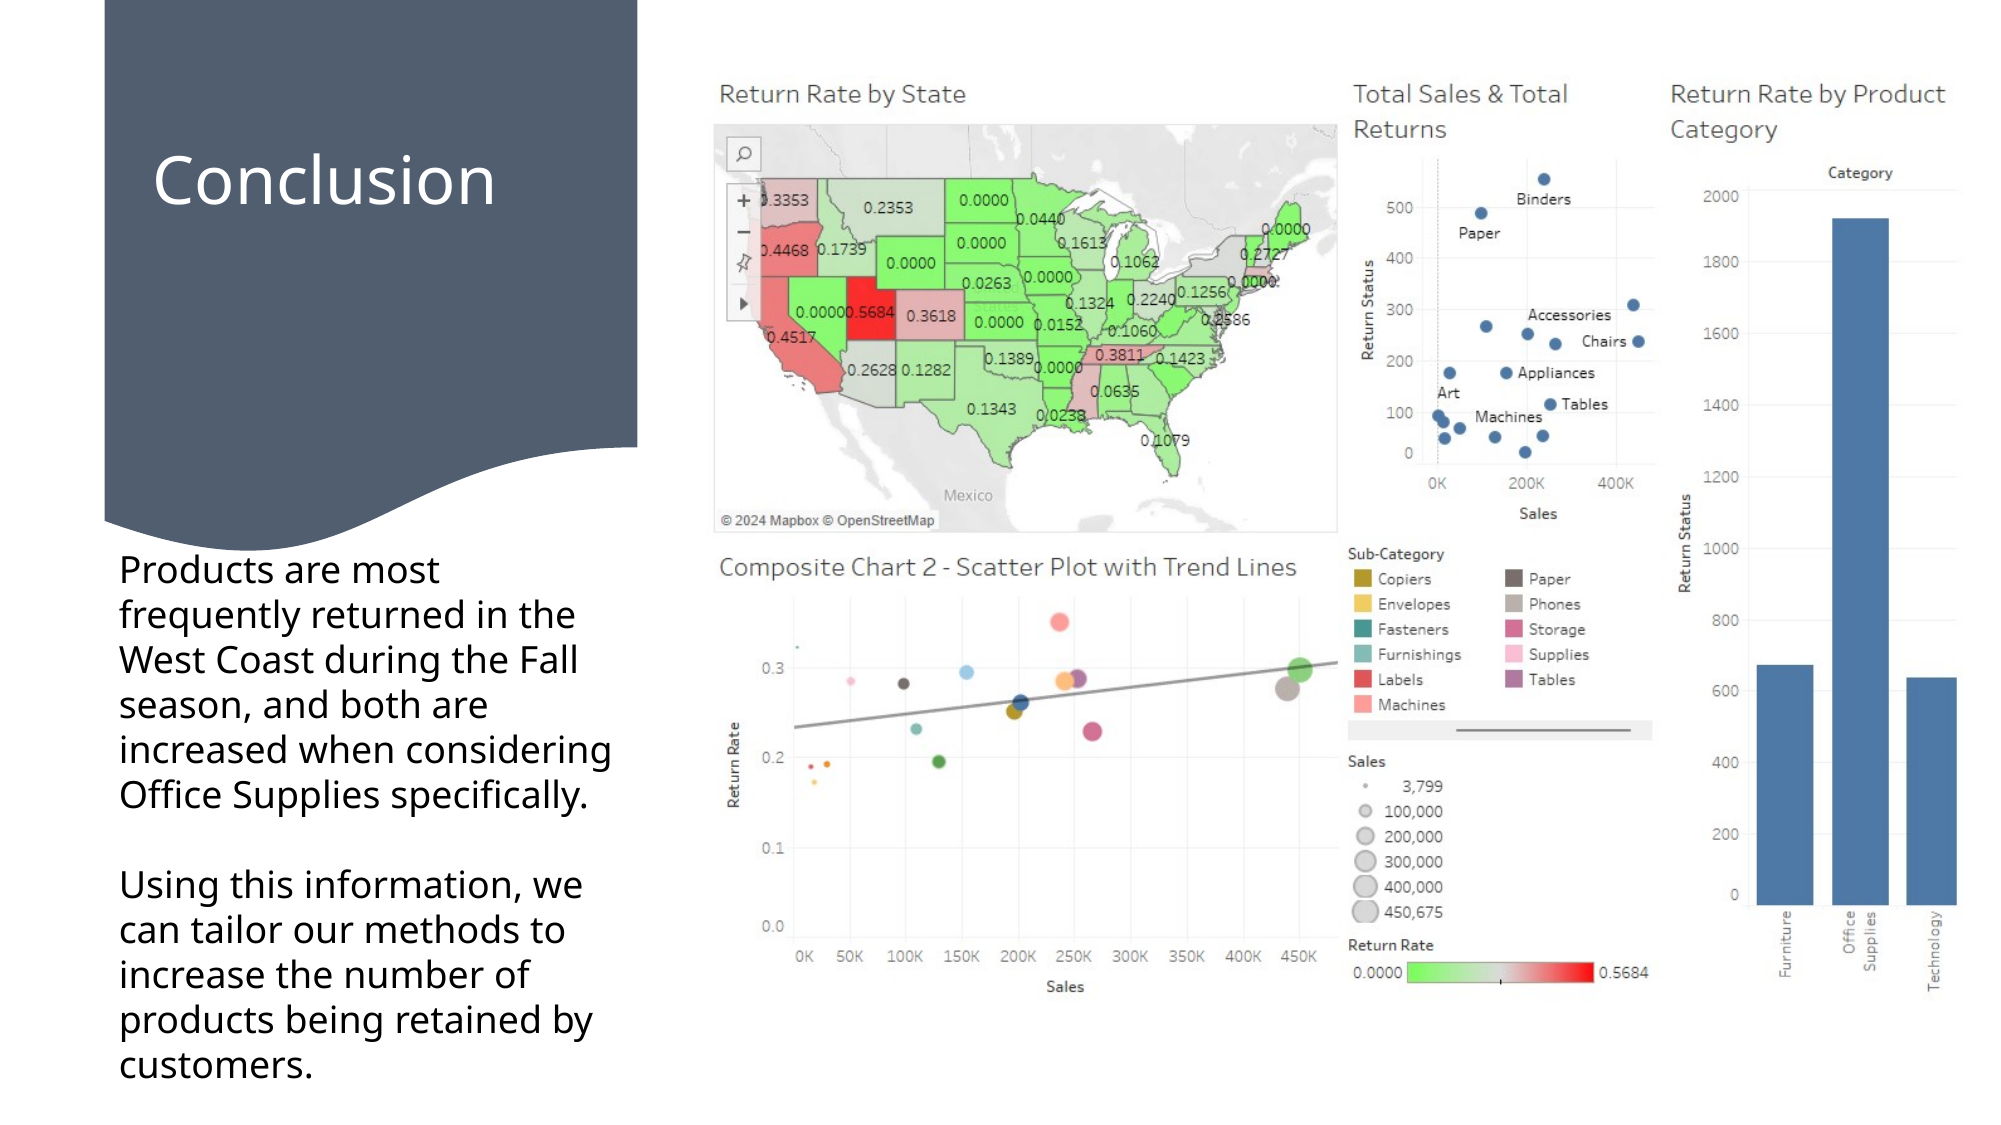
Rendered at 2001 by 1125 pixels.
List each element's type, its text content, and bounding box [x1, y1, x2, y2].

title Conclusion [137, 28, 604, 417]
text_box [103, 0, 640, 538]
text_box Products are most frequently returned in the West Coast during the Fall season, and both are increased when considering Office Supplies specifically. Using this information, we can tailor our methods to increase the number of products being retained by customers. [103, 538, 637, 1094]
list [694, 74, 1967, 1051]
